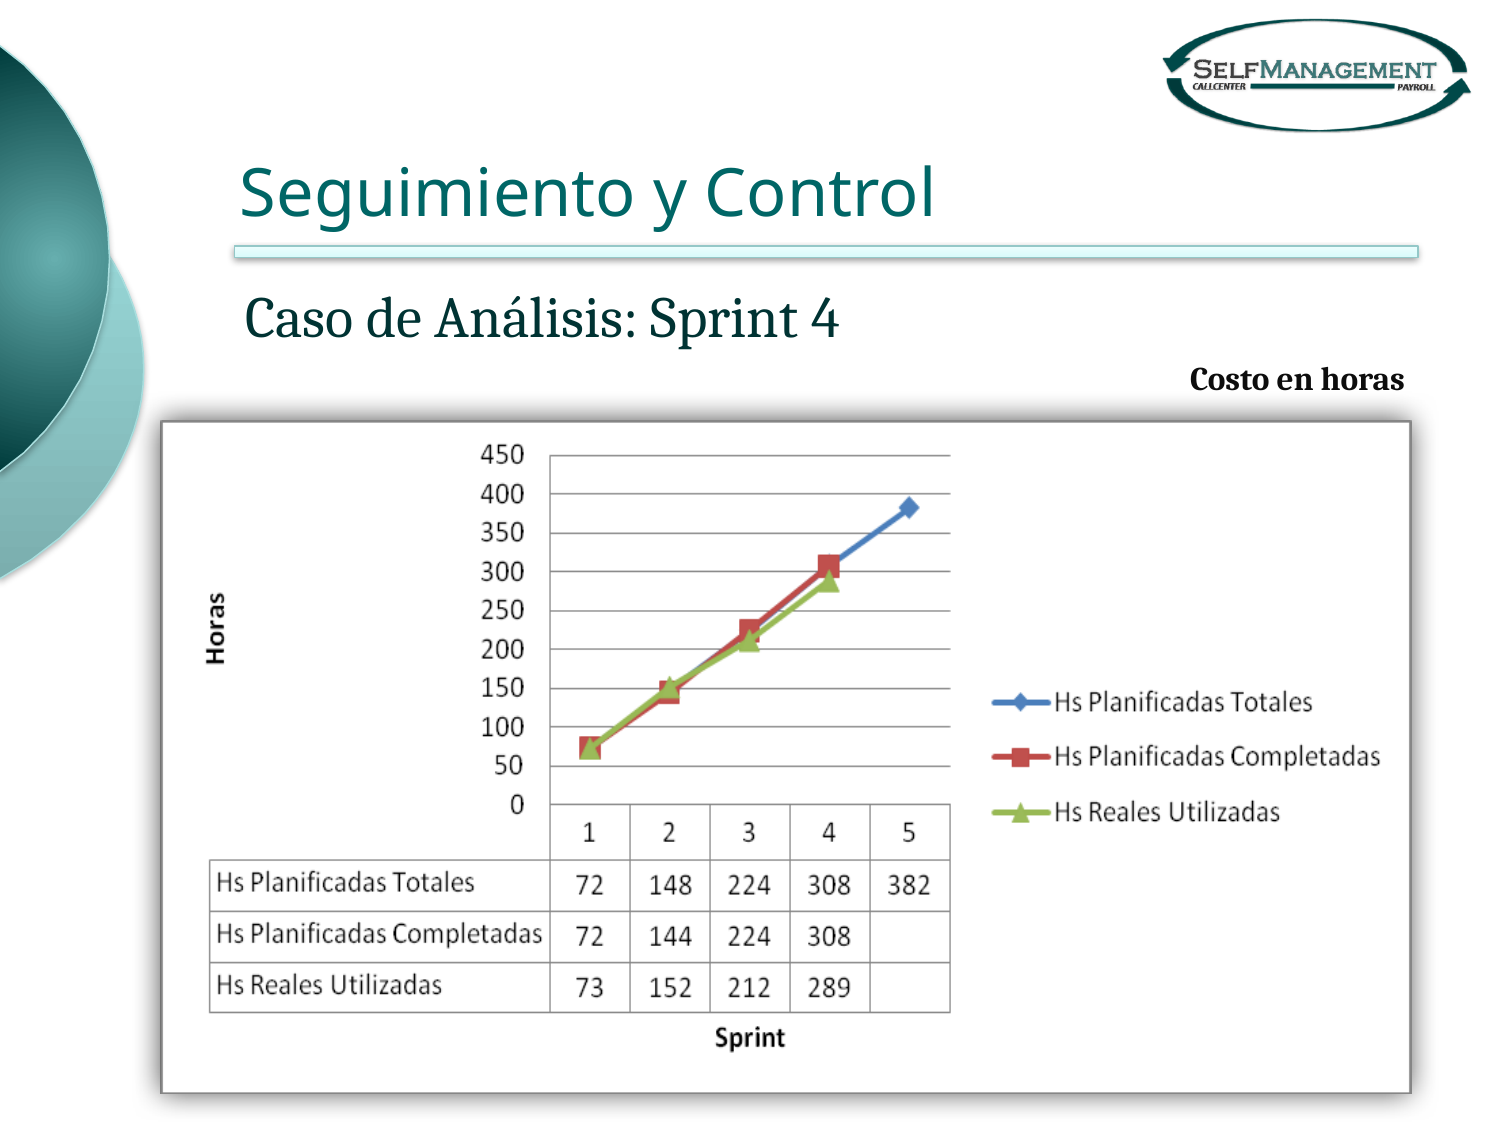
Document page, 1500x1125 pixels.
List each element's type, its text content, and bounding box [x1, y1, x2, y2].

picture [1160, 17, 1478, 135]
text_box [159, 349, 1440, 1095]
text_box Caso de Análisis: Sprint 4 [230, 271, 892, 348]
title Seguimiento y Control [224, 49, 1425, 238]
